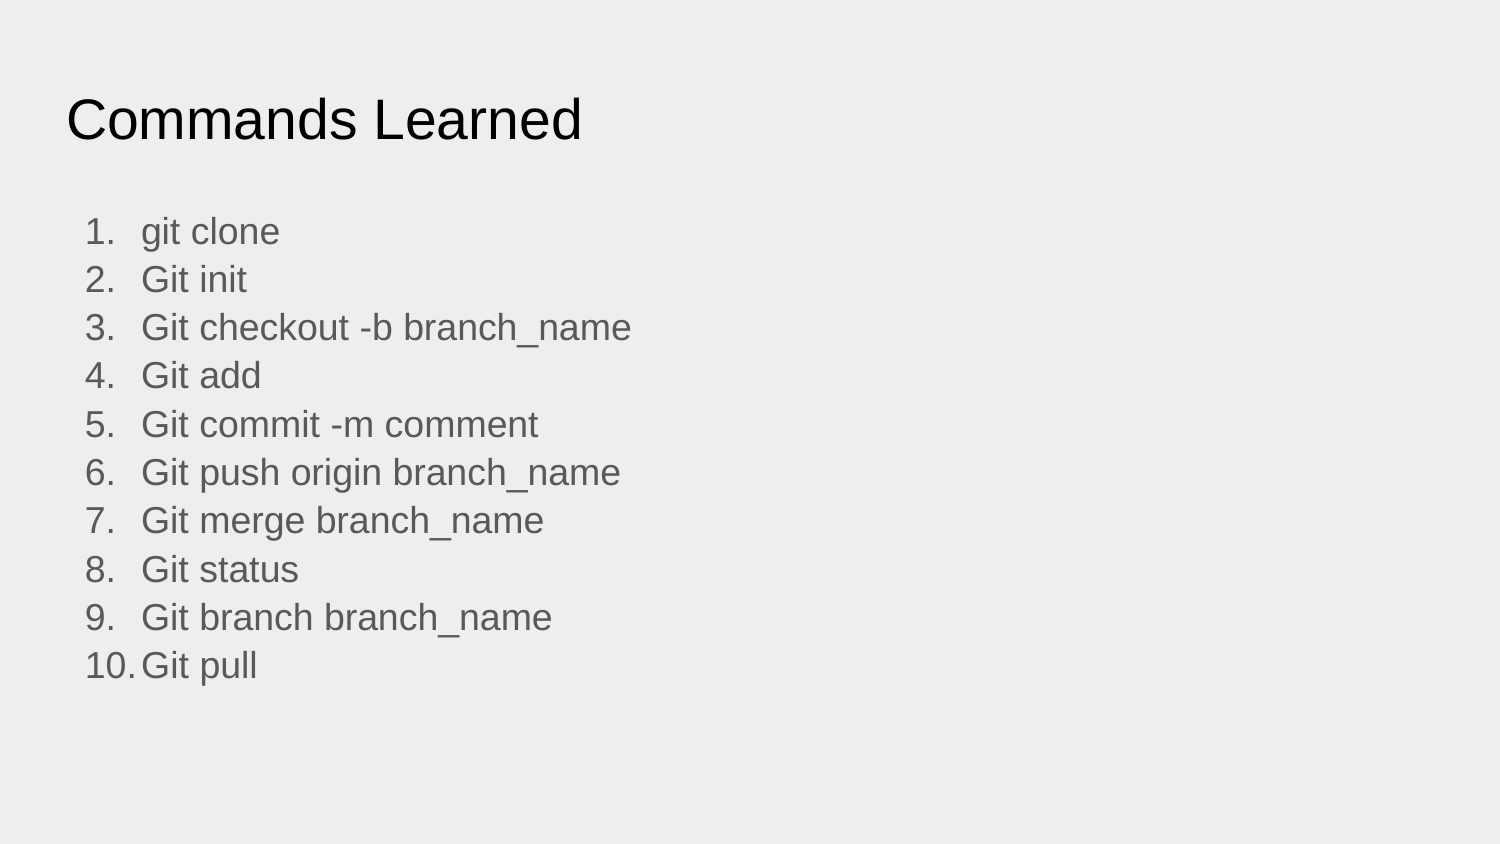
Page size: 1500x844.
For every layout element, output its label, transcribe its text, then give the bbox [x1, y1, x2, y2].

title Commands Learned [51, 72, 1449, 167]
list git clone Git init Git checkout -b branch_name Git add Git commit -m comment Git push origin branch_name Git merge branch_name Git status Git branch branch_name Git pull [51, 189, 1449, 750]
